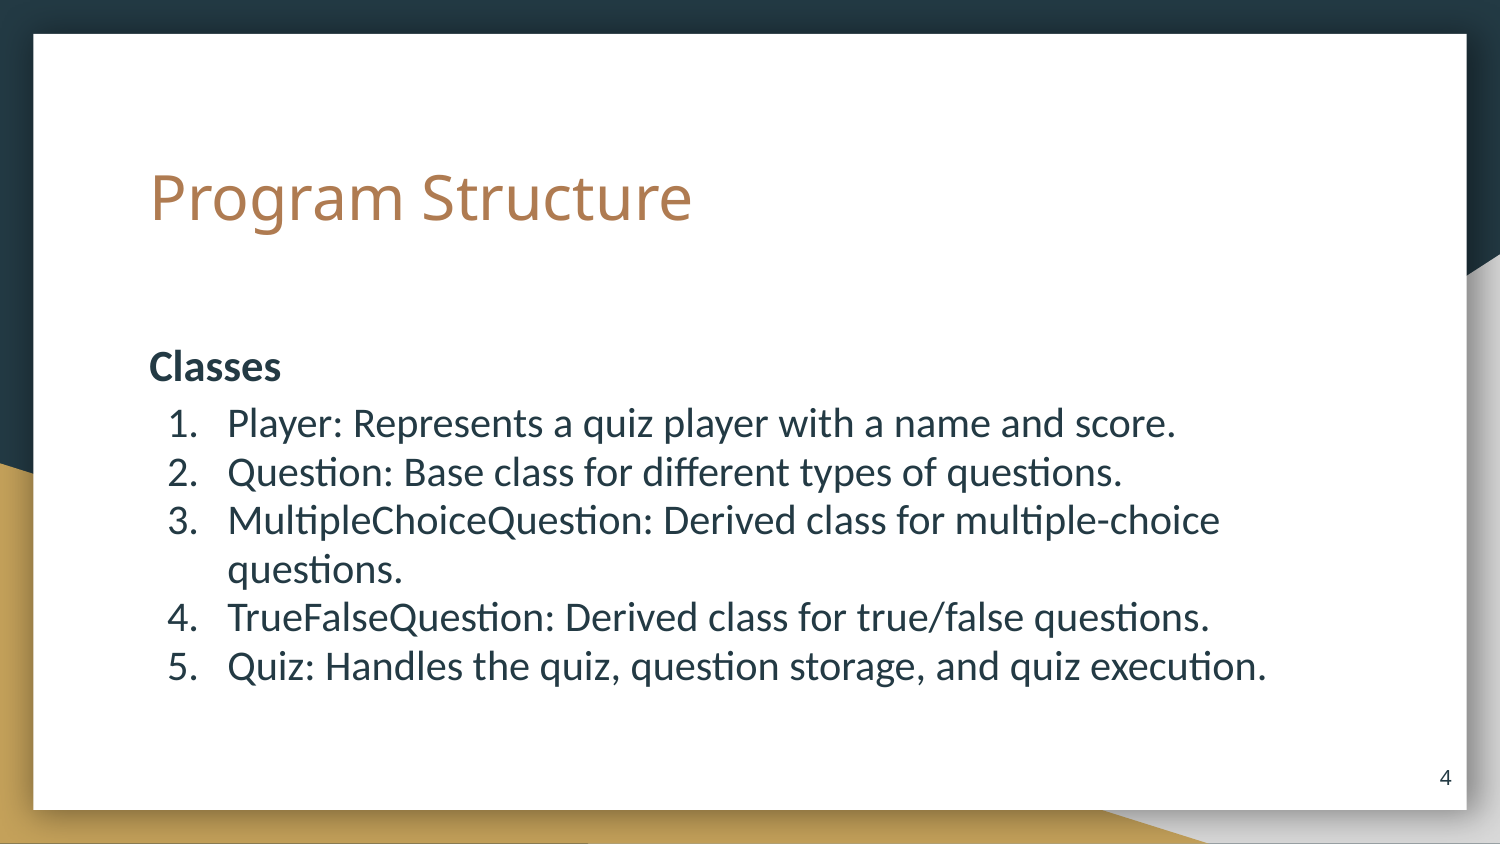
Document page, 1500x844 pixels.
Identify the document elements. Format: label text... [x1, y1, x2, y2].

list Classes Player: Represents a quiz player with a name and score. Question: Base class for different types of questions. MultipleChoiceQuestion: Derived class for multiple-choice questions. TrueFalseQuestion: Derived class for true/false questions. Quiz: Handles the quiz, question storage, and quiz execution. [134, 326, 1366, 729]
title Program Structure [134, 138, 1366, 296]
slide_number 4 [1376, 745, 1467, 810]
